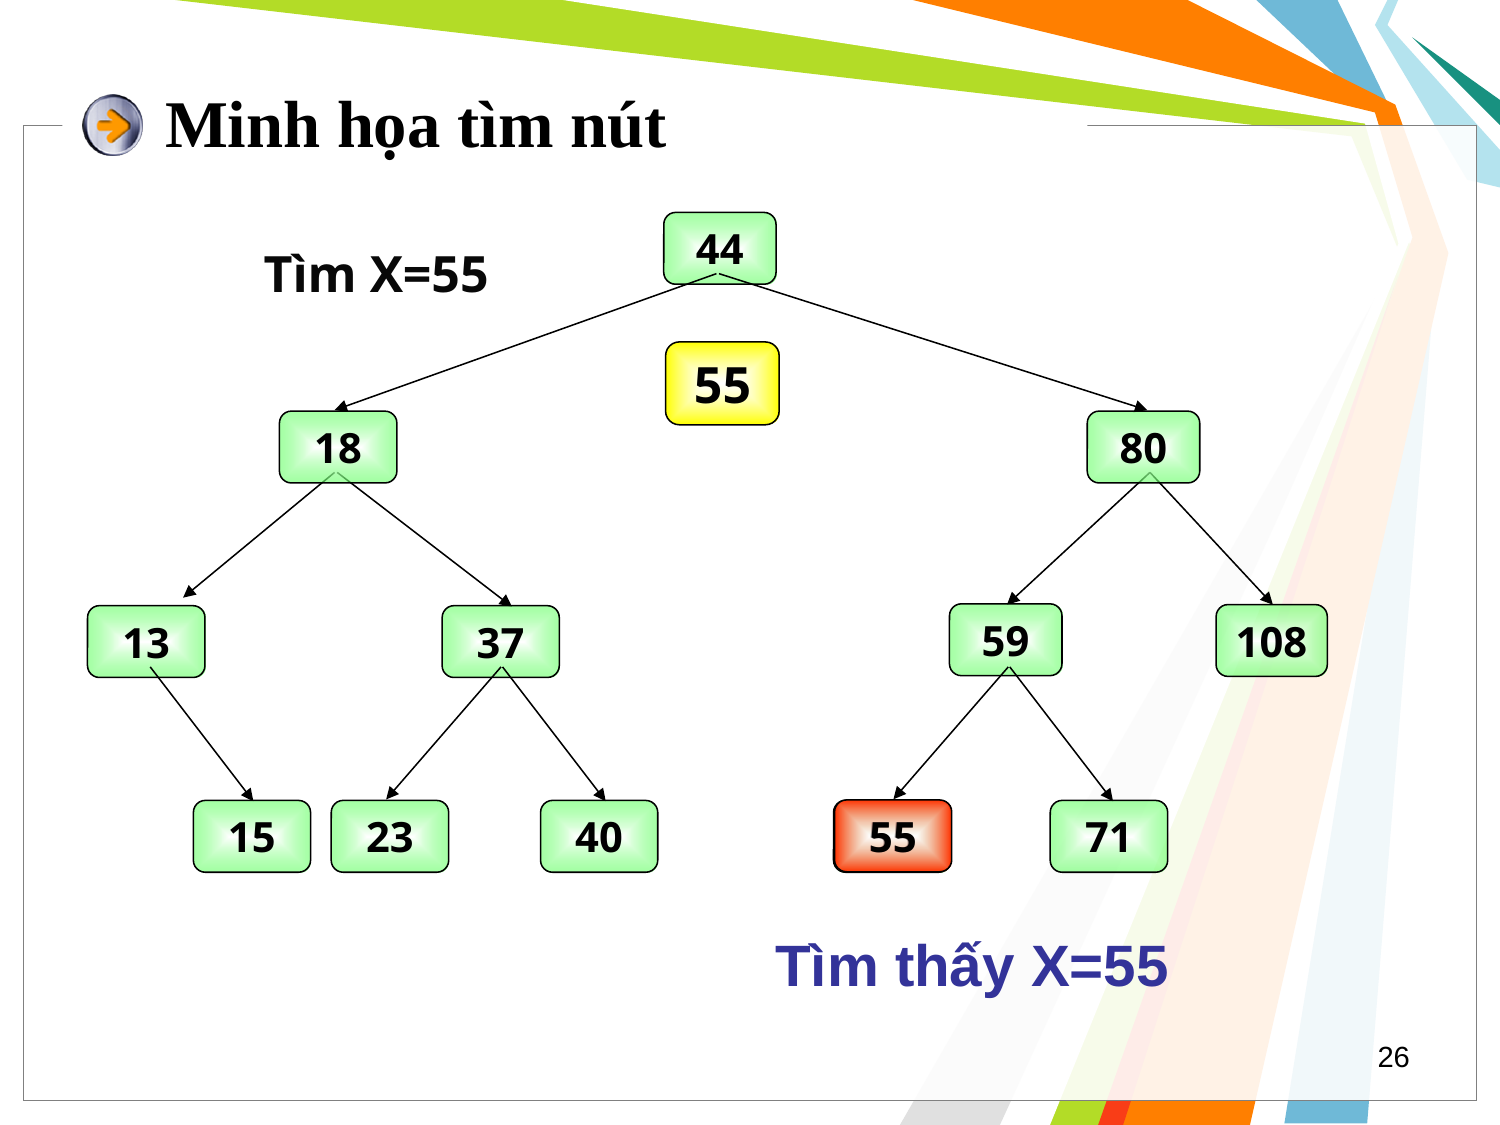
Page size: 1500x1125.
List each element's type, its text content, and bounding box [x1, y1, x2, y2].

text_box [334, 273, 717, 411]
text_box 59 [949, 603, 1062, 666]
text_box 37 [442, 605, 560, 678]
slide_number 26 [1074, 1030, 1425, 1081]
title Minh họa tìm nút [150, 75, 1184, 168]
text_box 55 [834, 799, 952, 872]
text_box [718, 273, 1148, 411]
picture [82, 94, 143, 156]
text_box 15 [193, 800, 311, 873]
text_box 23 [331, 800, 449, 873]
text_box 71 [1050, 800, 1168, 873]
text_box 13 [87, 605, 205, 678]
text_box 44 [663, 212, 777, 285]
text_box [893, 666, 1113, 802]
text_box [1159, 483, 1273, 604]
text_box [386, 666, 502, 800]
text_box 18 [279, 411, 397, 483]
text_box Tìm X=55 [254, 242, 498, 309]
text_box [1007, 483, 1139, 603]
text_box 40 [540, 800, 658, 873]
text_box 108 [1216, 604, 1328, 677]
text_box Tìm thấy X=55 [760, 921, 1281, 1006]
text_box [350, 483, 512, 605]
text_box 80 [1087, 411, 1200, 483]
text_box [183, 483, 322, 598]
text_box [502, 666, 606, 800]
text_box 55 [665, 341, 780, 425]
text_box [150, 666, 254, 800]
